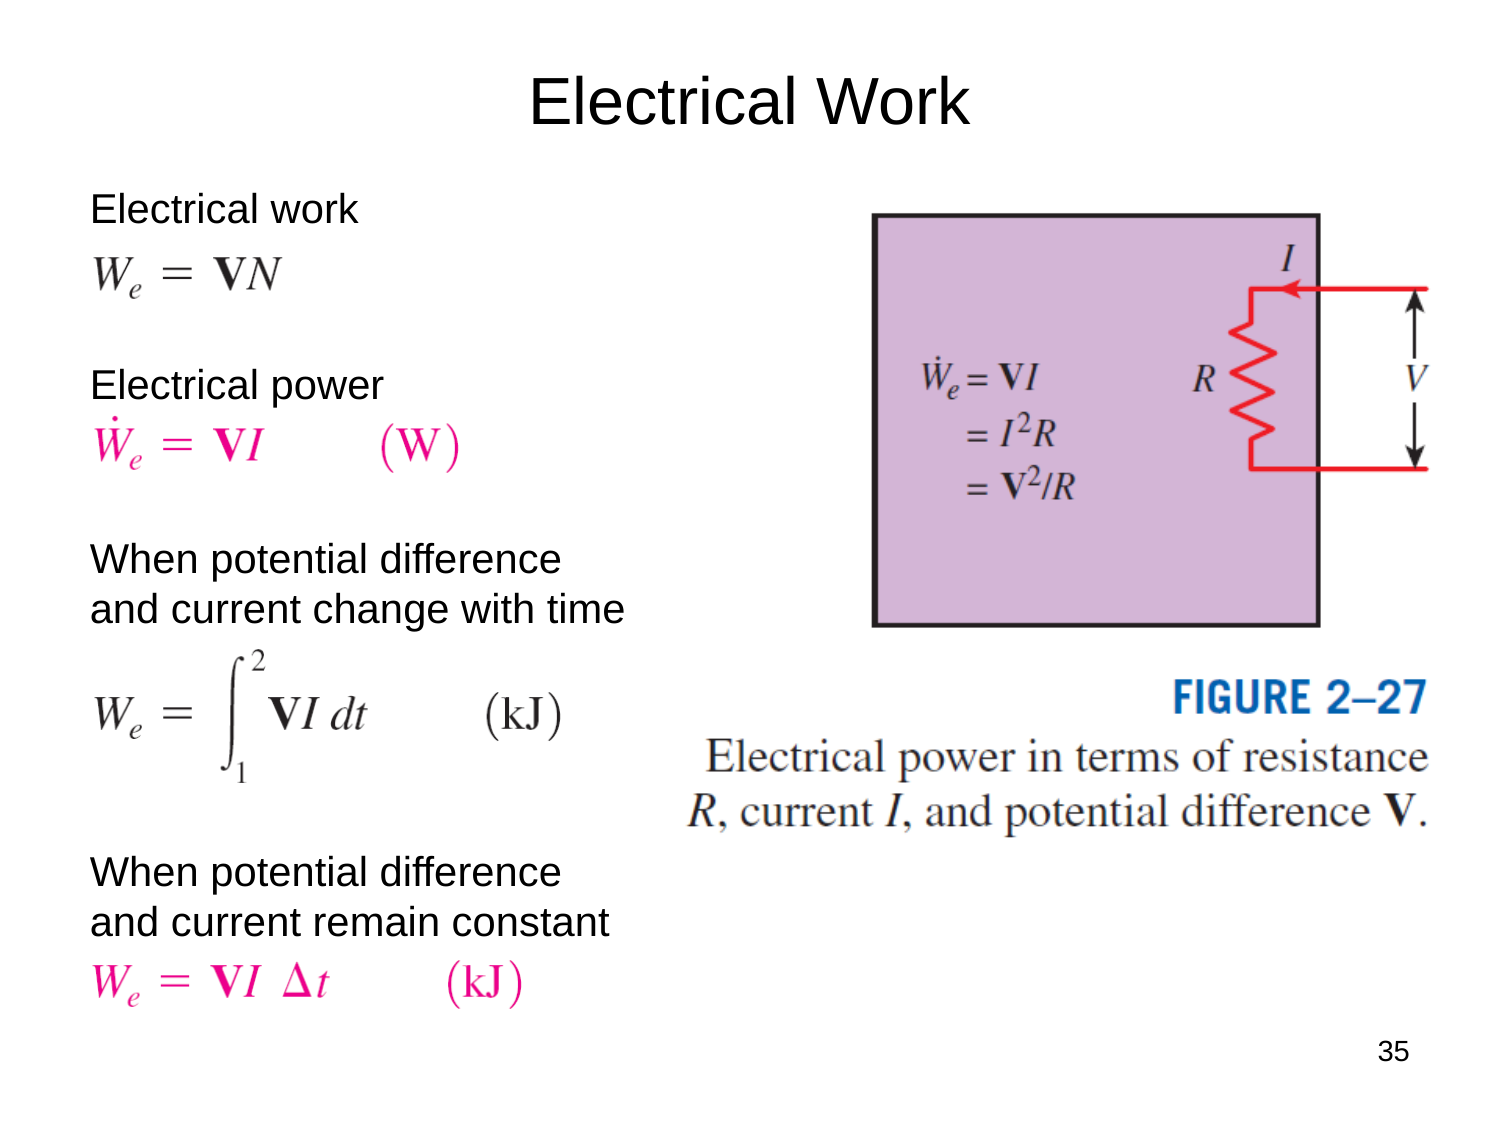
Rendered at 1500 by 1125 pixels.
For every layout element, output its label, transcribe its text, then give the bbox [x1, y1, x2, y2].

slide_number 35 [1074, 1024, 1426, 1103]
text_box Electrical power [75, 350, 413, 415]
text_box When potential difference and current remain constant [75, 837, 625, 953]
title Electrical Work [75, 45, 1425, 150]
text_box Electrical work [75, 174, 413, 240]
picture [674, 201, 1446, 851]
picture [89, 641, 563, 788]
text_box When potential difference and current change with time [75, 524, 650, 640]
picture [87, 412, 464, 477]
picture [88, 954, 526, 1013]
picture [87, 249, 286, 304]
